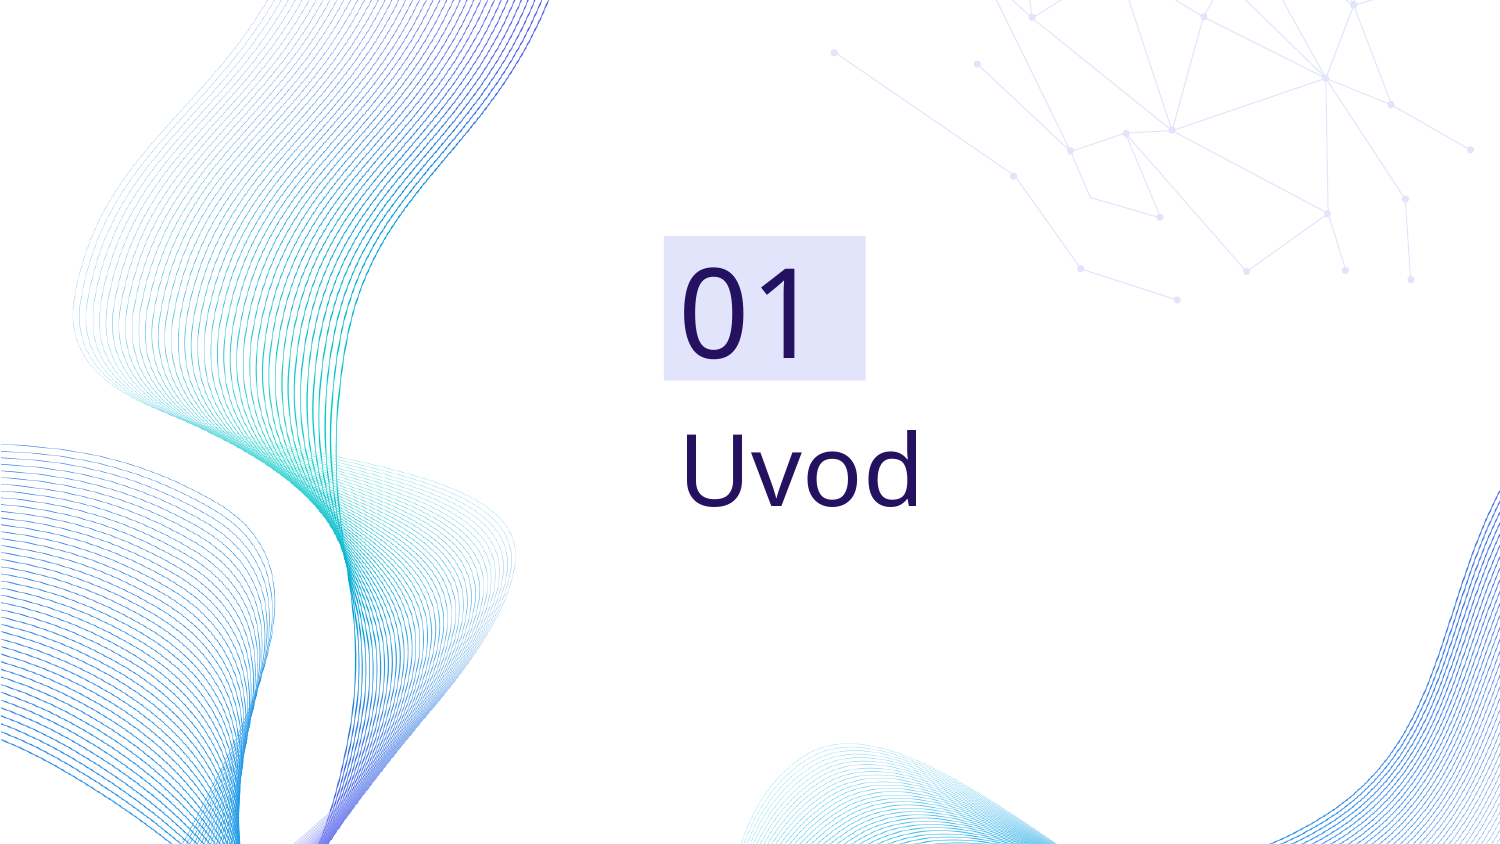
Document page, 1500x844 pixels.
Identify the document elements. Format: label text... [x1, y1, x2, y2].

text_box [846, 0, 1500, 307]
picture [0, 0, 559, 844]
title Uvod [663, 391, 1383, 659]
picture [724, 473, 1500, 844]
title 01 [663, 236, 866, 381]
